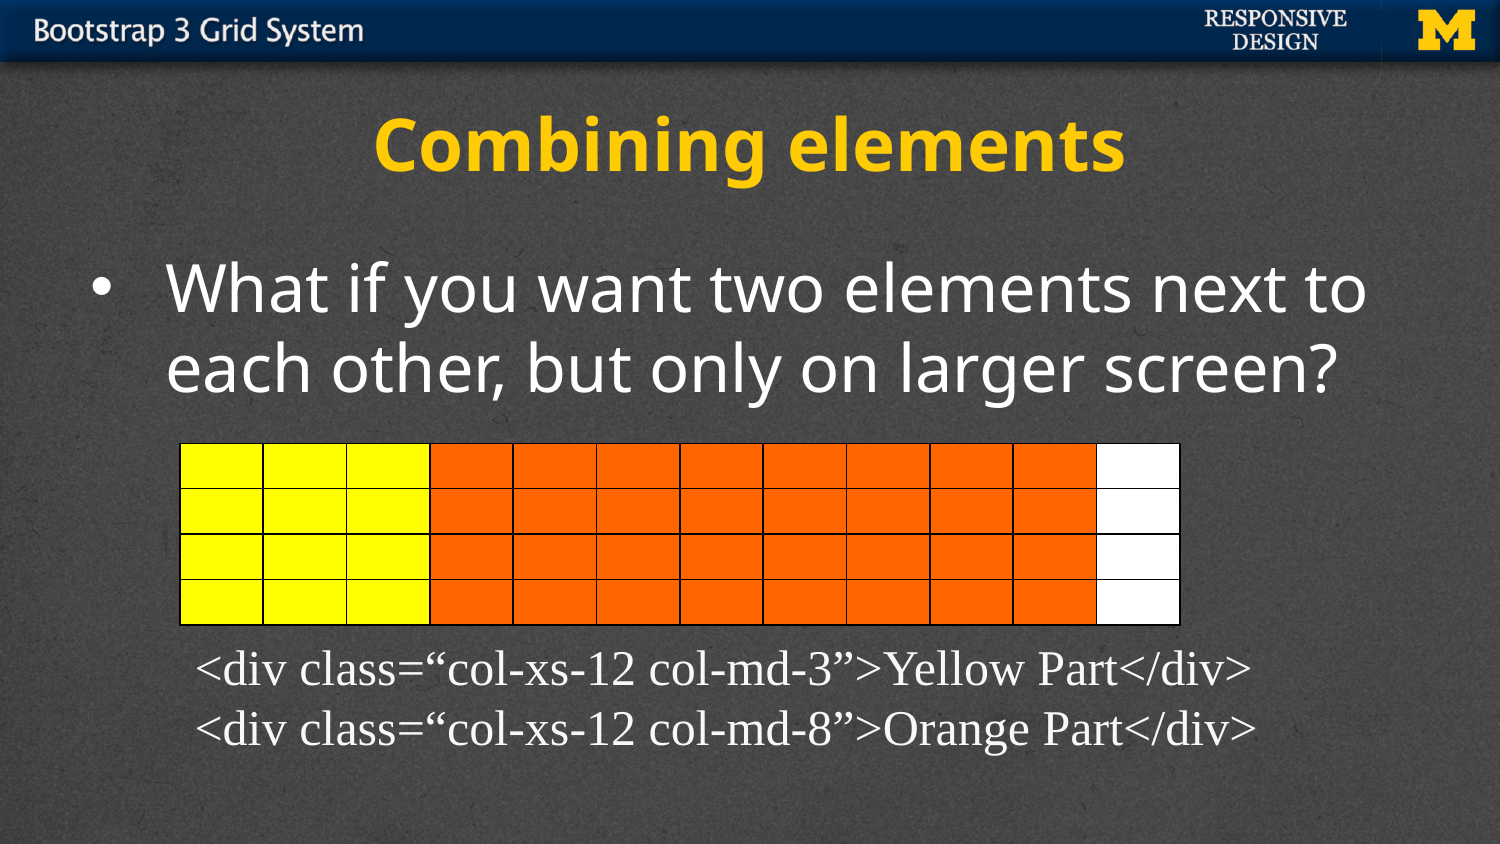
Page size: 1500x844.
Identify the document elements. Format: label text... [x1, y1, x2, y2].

table_cell [1014, 580, 1096, 624]
table_cell [514, 580, 596, 624]
table_cell [264, 489, 346, 533]
table_cell [1097, 489, 1179, 533]
table_cell [597, 535, 679, 579]
table_header [347, 444, 429, 488]
table_cell [1014, 535, 1096, 579]
table_cell [431, 535, 512, 579]
table_cell [847, 535, 929, 579]
table_header [681, 444, 762, 488]
table_header [597, 444, 679, 488]
table_header [514, 444, 596, 488]
table_cell [931, 489, 1012, 533]
table_header [1014, 444, 1096, 488]
title Combining elements [58, 91, 1442, 207]
table_header [847, 444, 929, 488]
table_cell [1014, 489, 1096, 533]
table_cell [597, 580, 679, 624]
table_cell [431, 489, 512, 533]
picture [0, 0, 1500, 844]
table_header [264, 444, 346, 488]
table_header [431, 444, 512, 488]
text_box <div class=“col-xs-12 col-md-3”>Yellow Part</div> [179, 628, 1323, 688]
list What if you want two elements next to each other, but only on larger screen? [75, 238, 1425, 769]
table_cell [264, 580, 346, 624]
table_cell [181, 535, 262, 579]
table_header [931, 444, 1012, 488]
table_header [764, 444, 846, 488]
table_cell [181, 580, 262, 624]
table_cell [931, 535, 1012, 579]
table_cell [347, 489, 429, 533]
table_cell [264, 535, 346, 579]
table_cell [681, 489, 762, 533]
table_cell [514, 535, 596, 579]
table_cell [347, 580, 429, 624]
table_cell [597, 489, 679, 533]
text_box <div class=“col-xs-12 col-md-8”>Orange Part</div> [179, 688, 1323, 764]
table_cell [1097, 535, 1179, 579]
table_cell [847, 580, 929, 624]
table_header [1097, 444, 1179, 488]
table_cell [347, 535, 429, 579]
table_cell [681, 580, 762, 624]
table_cell [847, 489, 929, 533]
table_cell [764, 580, 846, 624]
table_cell [764, 535, 846, 579]
table_cell [514, 489, 596, 533]
table_cell [431, 580, 512, 624]
table_header [181, 444, 262, 488]
table_cell [181, 489, 262, 533]
table_cell [1097, 580, 1179, 624]
table_cell [681, 535, 762, 579]
table_cell [931, 580, 1012, 624]
table_cell [764, 489, 846, 533]
